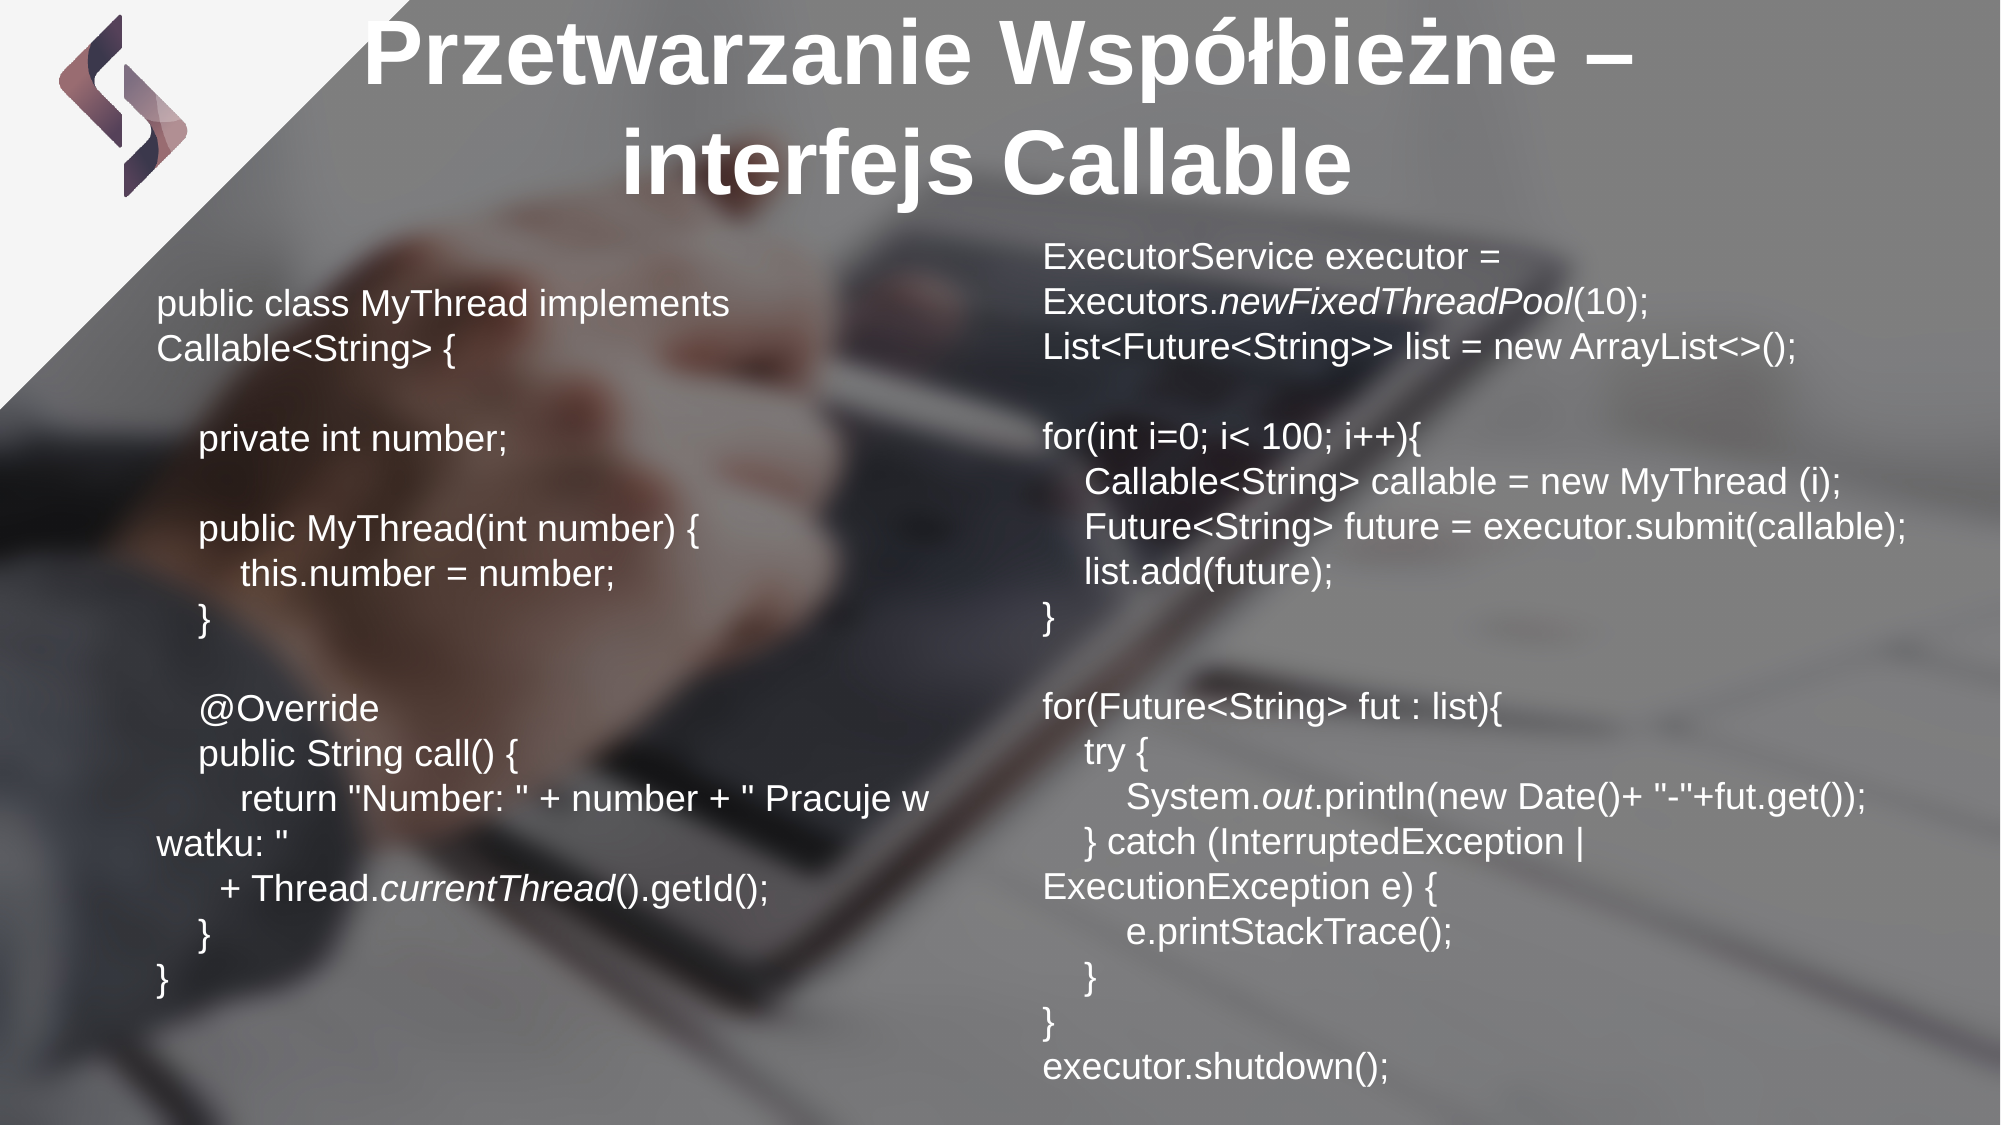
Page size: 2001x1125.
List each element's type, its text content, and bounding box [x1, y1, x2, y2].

text_box Przetwarzanie Współbieżne – interfejs Callable [256, 0, 1744, 207]
picture [0, 0, 2001, 1125]
text_box public class MyThread implements Callable<String> { private int number; public MyThread(int number) { this.number = number; } @Override public String call() { return "Number: " + number + " Pracuje w watku: " + Thread.currentThread().getId(); } } [141, 271, 1004, 1052]
text_box ExecutorService executor = Executors.newFixedThreadPool(10); List<Future<String>> list = new ArrayList<>(); for(int i=0; i< 100; i++){ Callable<String> callable = new MyThread (i); Future<String> future = executor.submit(callable); list.add(future); } for(Future<String> fut : list){ try { System.out.println(new Date()+ "-"+fut.get()); } catch (InterruptedException | ExecutionException e) { e.printStackTrace(); } } executor.shutdown(); [1027, 224, 1926, 1121]
